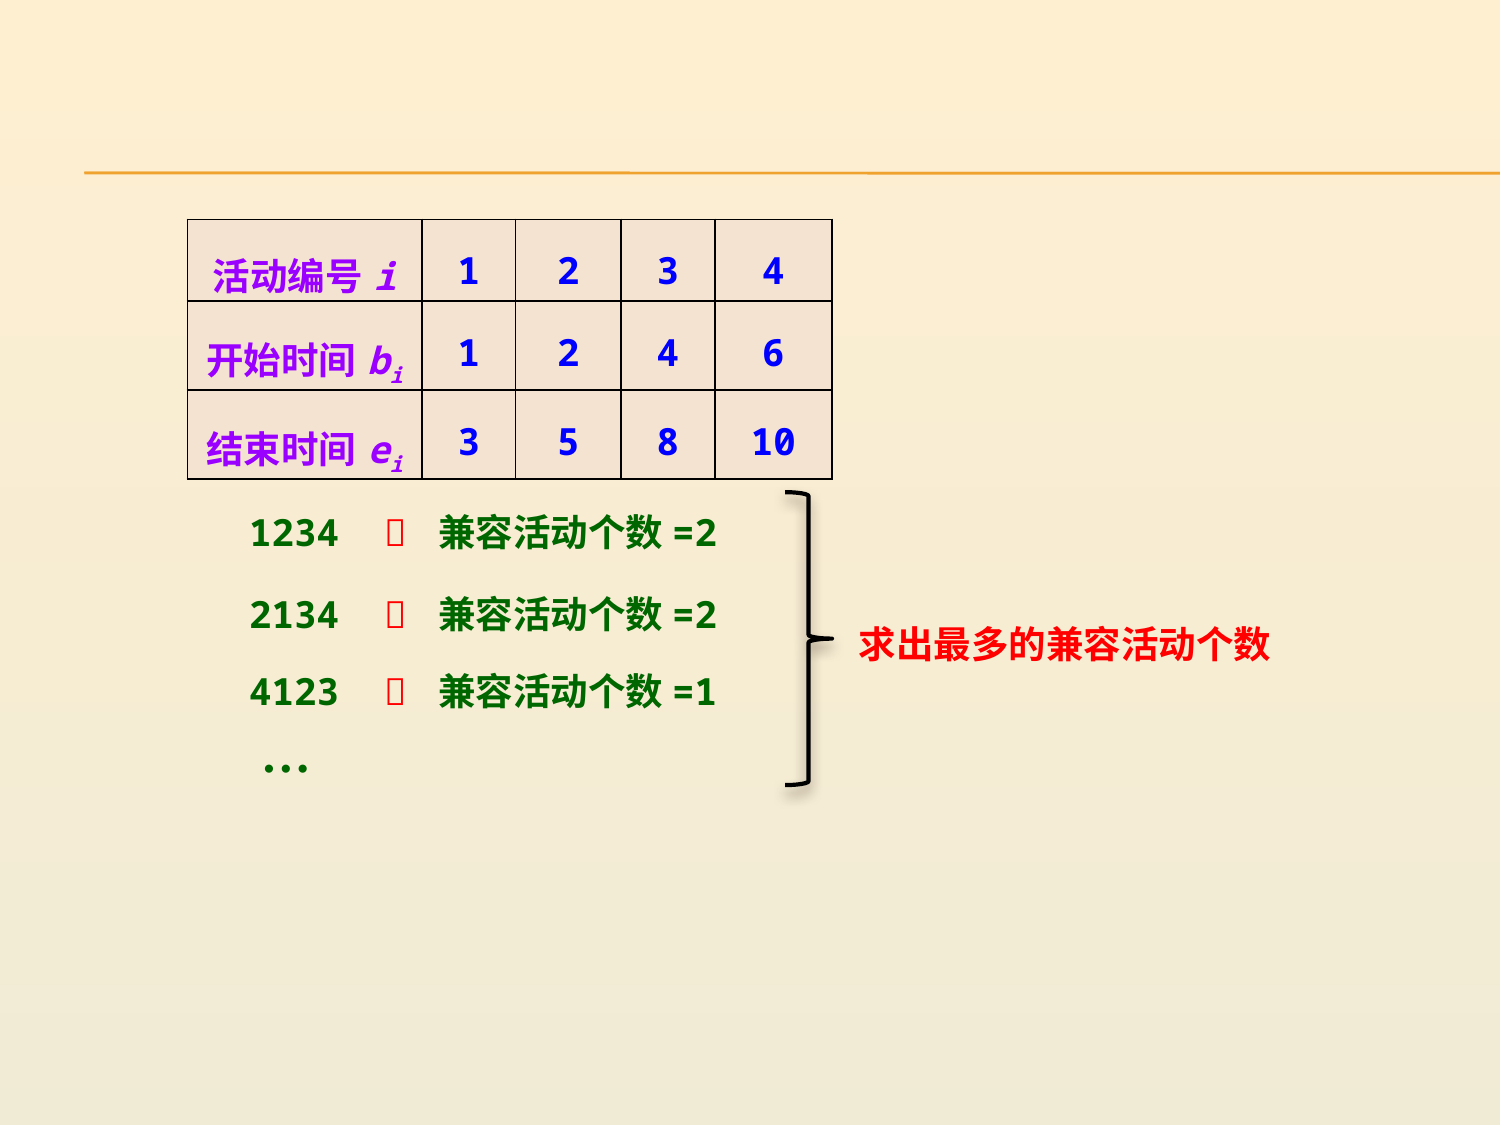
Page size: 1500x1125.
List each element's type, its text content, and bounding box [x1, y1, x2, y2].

text_box … [246, 714, 434, 790]
table_cell 4 [622, 302, 714, 389]
table_header 2 [516, 220, 620, 300]
table_cell 5 [516, 391, 620, 478]
text_box 求出最多的兼容活动个数 [843, 613, 1348, 674]
table_header 活动编号i [188, 220, 421, 300]
text_box 1234  兼容活动个数=2 [234, 501, 776, 562]
table_cell 6 [716, 302, 831, 389]
text_box 4123  兼容活动个数=1 [234, 660, 775, 721]
table_cell 2 [516, 302, 620, 389]
table_header 3 [622, 220, 714, 300]
text_box 2134  兼容活动个数=2 [234, 583, 775, 644]
table_cell 开始时间bi [188, 302, 421, 389]
table_header 4 [716, 220, 831, 300]
table_cell 3 [423, 391, 515, 478]
table_cell 10 [716, 391, 831, 478]
table_cell 结束时间ei [188, 391, 421, 478]
table_cell 1 [423, 302, 515, 389]
table_cell 8 [622, 391, 714, 478]
text_box [785, 490, 835, 788]
table_header 1 [423, 220, 515, 300]
